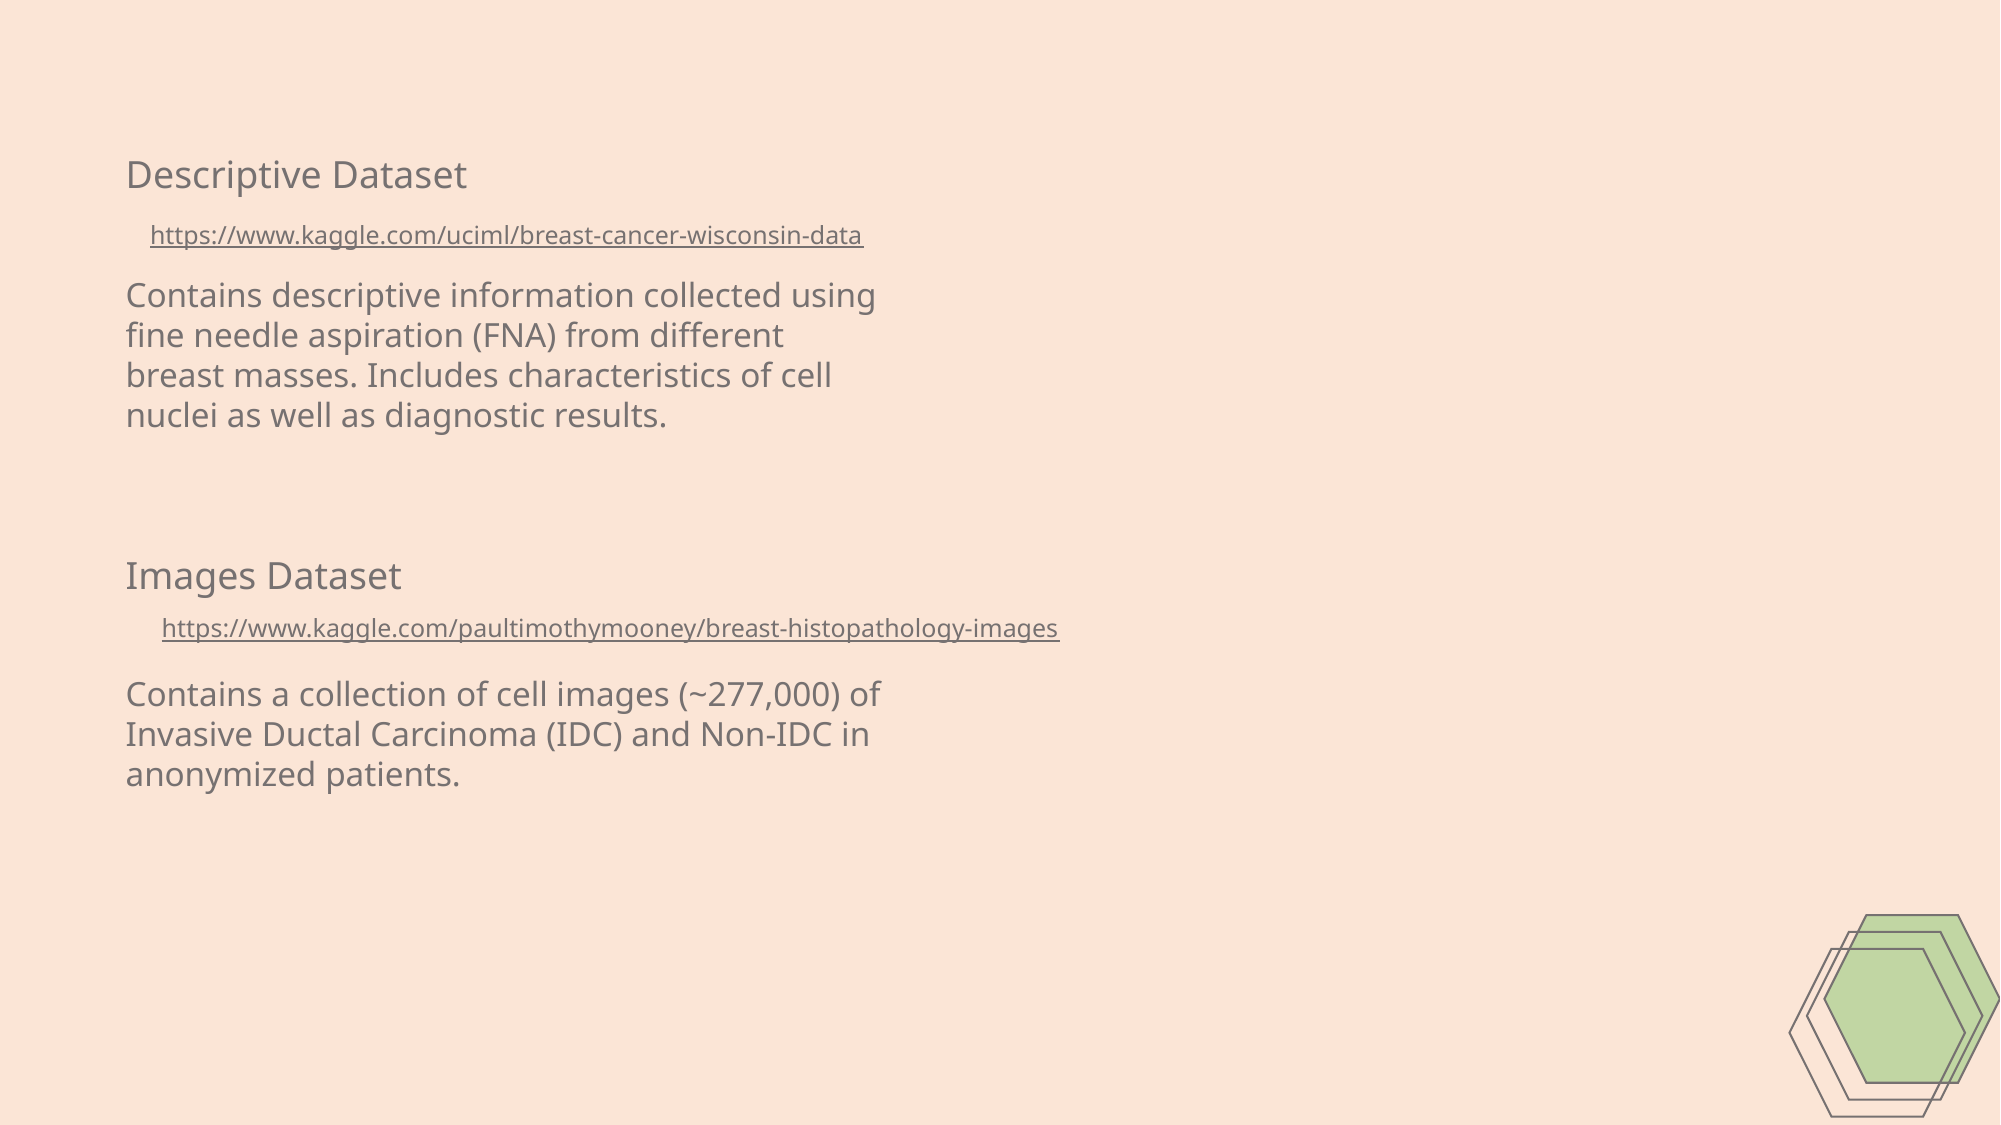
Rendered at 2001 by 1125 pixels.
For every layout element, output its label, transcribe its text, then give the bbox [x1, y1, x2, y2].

text_box Contains descriptive information collected using fine needle aspiration (FNA) from different breast masses. Includes characteristics of cell nuclei as well as diagnostic results. [110, 266, 904, 442]
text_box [1789, 915, 2000, 1117]
text_box https://www.kaggle.com/paultimothymooney/breast-histopathology-images [146, 605, 1075, 655]
text_box https://www.kaggle.com/uciml/breast-cancer-wisconsin-data [135, 211, 879, 261]
text_box Descriptive Dataset [110, 143, 904, 204]
text_box Images Dataset [110, 544, 904, 605]
text_box Contains a collection of cell images (~277,000) of Invasive Ductal Carcinoma (IDC) and Non-IDC in anonymized patients. [110, 665, 904, 801]
